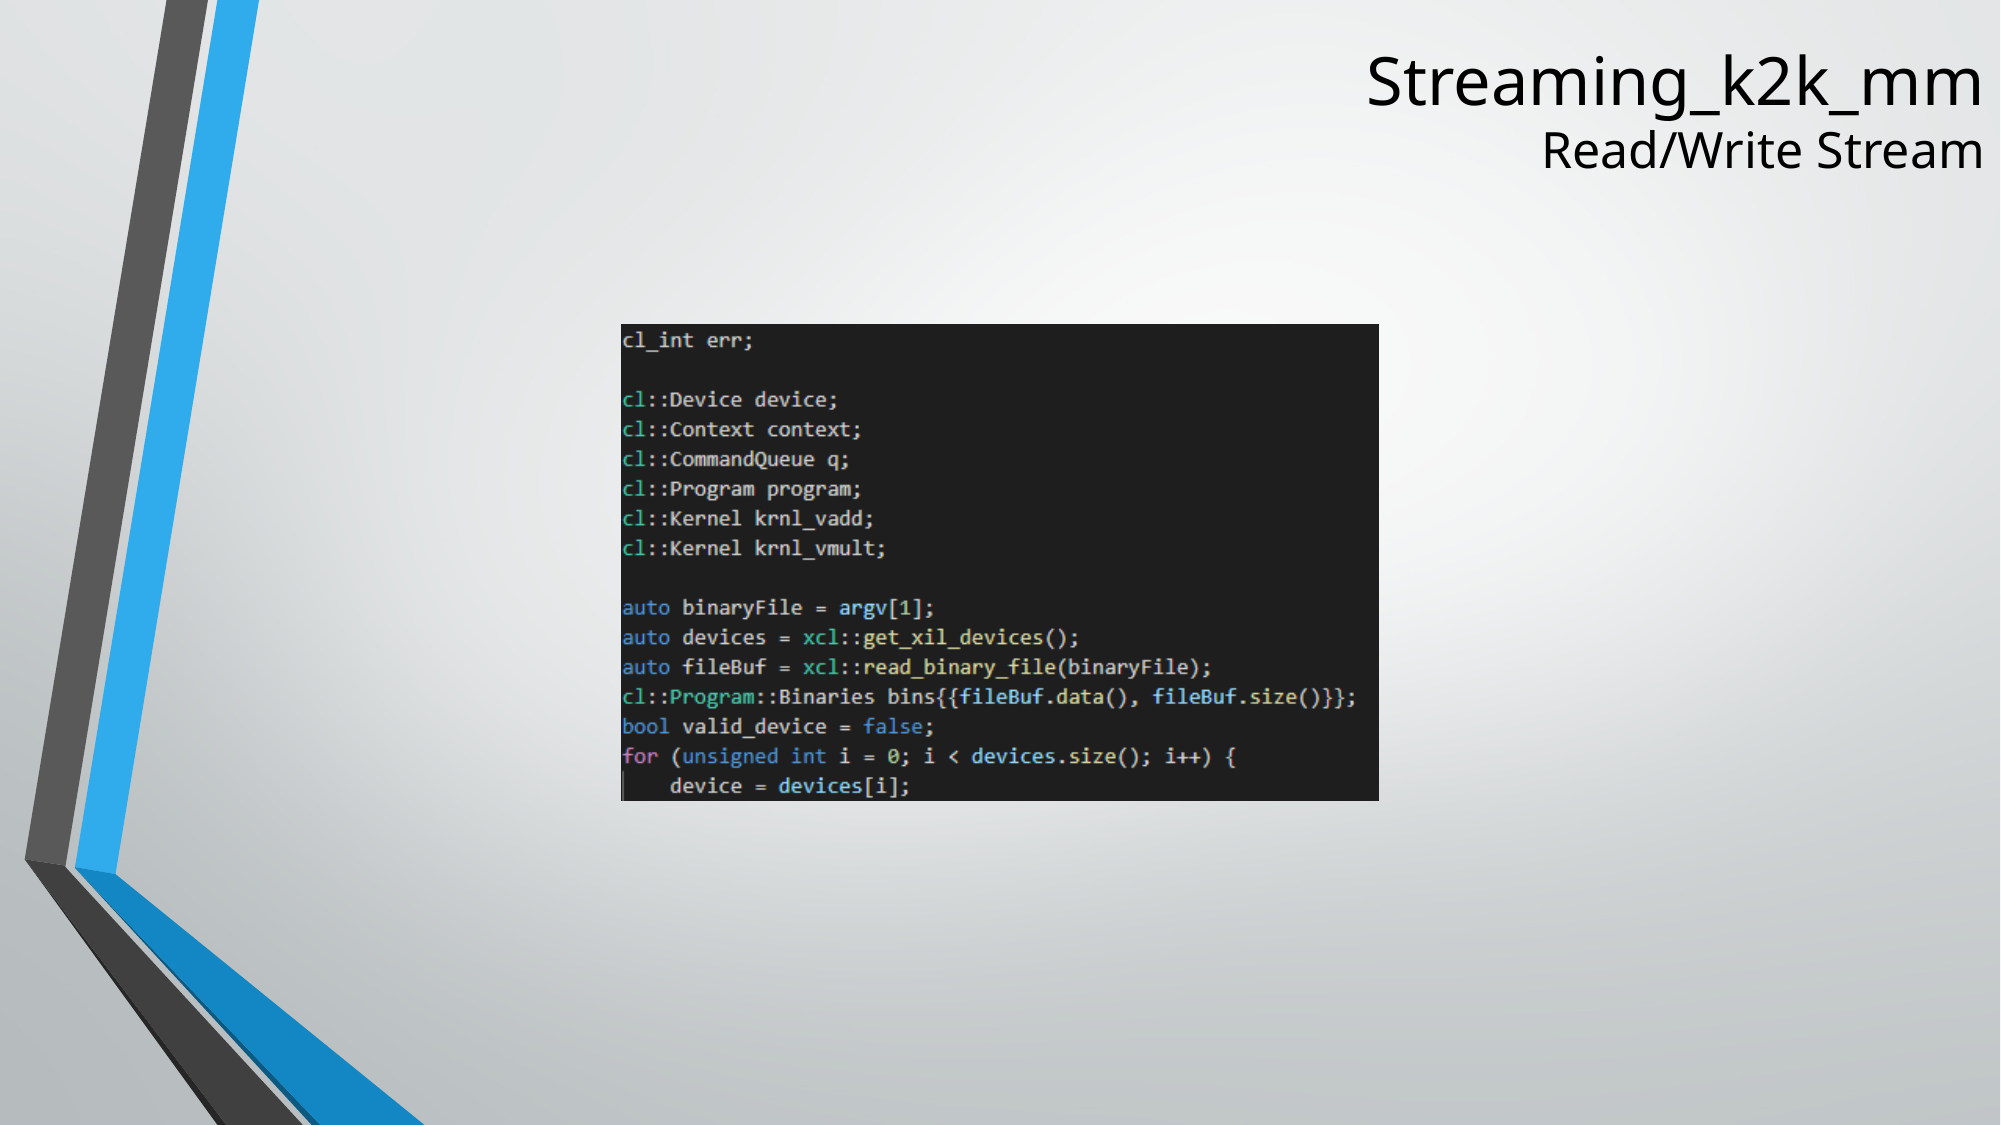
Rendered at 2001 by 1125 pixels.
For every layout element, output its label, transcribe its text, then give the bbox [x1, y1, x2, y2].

title Streaming_k2k_mm Read/Write Stream [826, 0, 2000, 218]
picture [621, 323, 1379, 802]
